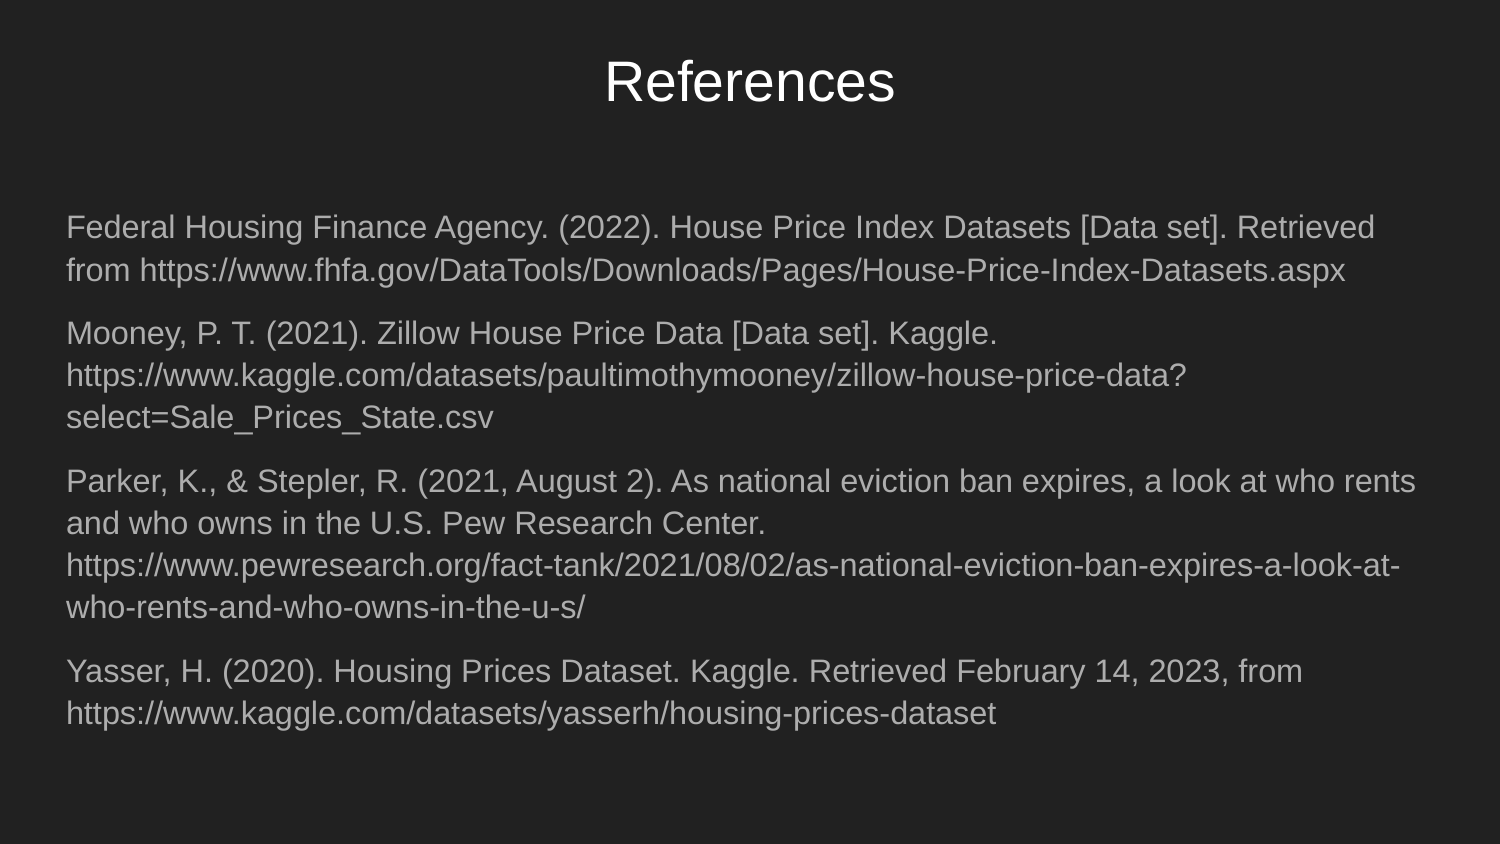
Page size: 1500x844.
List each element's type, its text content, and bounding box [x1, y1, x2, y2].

title References [51, 34, 1449, 129]
list Federal Housing Finance Agency. (2022). House Price Index Datasets [Data set]. Retrieved from https://www.fhfa.gov/DataTools/Downloads/Pages/House-Price-Index-Datasets.aspx Mooney, P. T. (2021). Zillow House Price Data [Data set]. Kaggle. https://www.kaggle.com/datasets/paultimothymooney/zillow-house-price-data?select=Sale_Prices_State.csv Parker, K., & Stepler, R. (2021, August 2). As national eviction ban expires, a look at who rents and who owns in the U.S. Pew Research Center. https://www.pewresearch.org/fact-tank/2021/08/02/as-national-eviction-ban-expires-a-look-at-who-rents-and-who-owns-in-the-u-s/ Yasser, H. (2020). Housing Prices Dataset. Kaggle. Retrieved February 14, 2023, from https://www.kaggle.com/datasets/yasserh/housing-prices-dataset [51, 189, 1449, 750]
